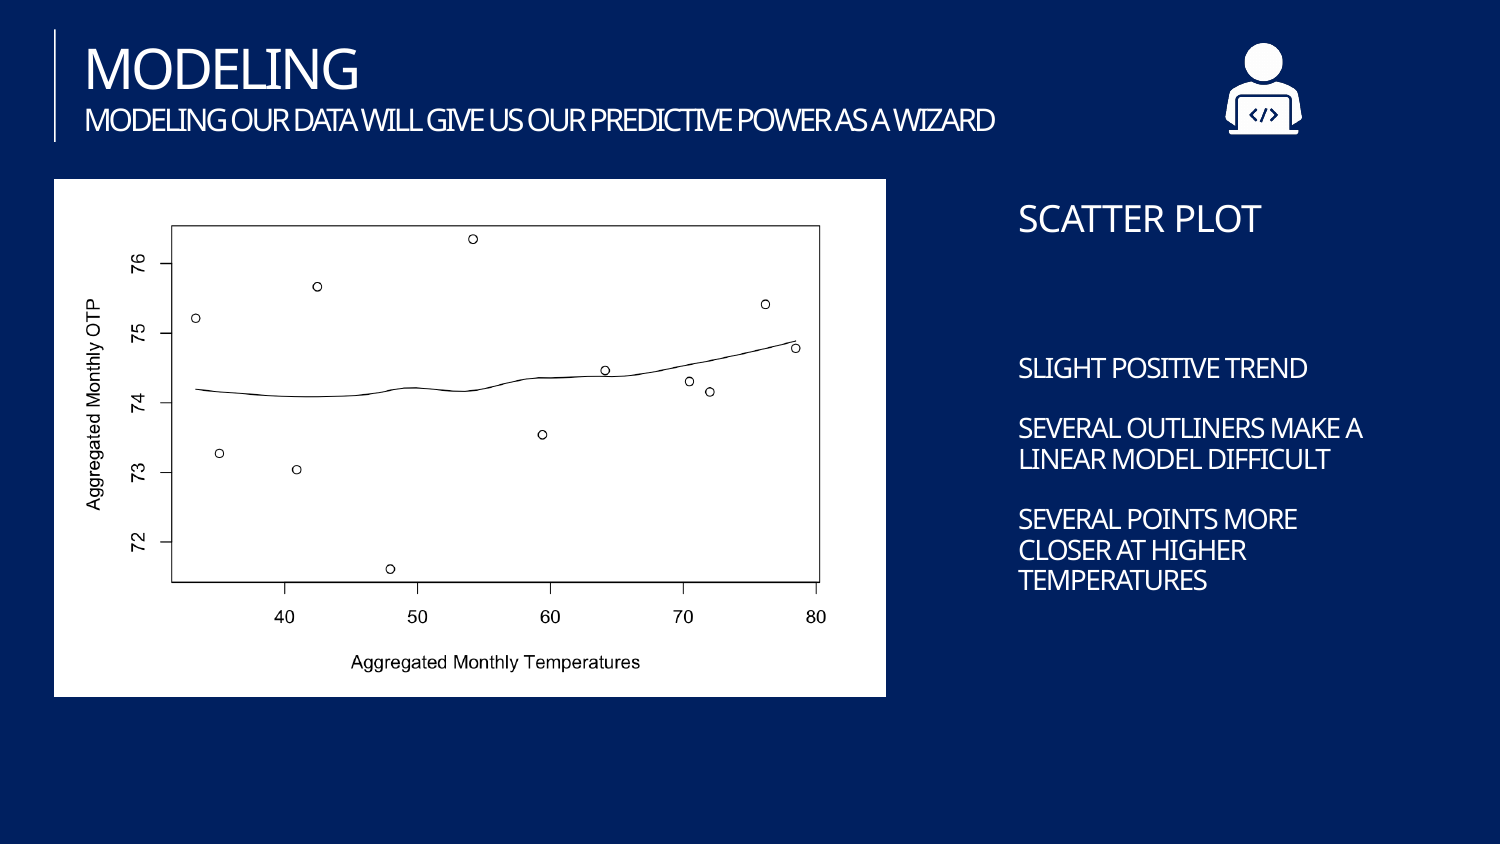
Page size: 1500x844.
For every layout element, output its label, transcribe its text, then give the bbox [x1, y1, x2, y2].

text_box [54, 25, 1177, 147]
text_box SLIGHT POSITIVE TREND SEVERAL OUTLINERS MAKE A LINEAR MODEL DIFFICULT SEVERAL POINTS MORE CLOSER AT HIGHER TEMPERATURES [1000, 342, 1413, 671]
picture [1206, 26, 1321, 141]
picture [54, 179, 886, 697]
text_box SCATTER PLOT [1003, 187, 1395, 247]
